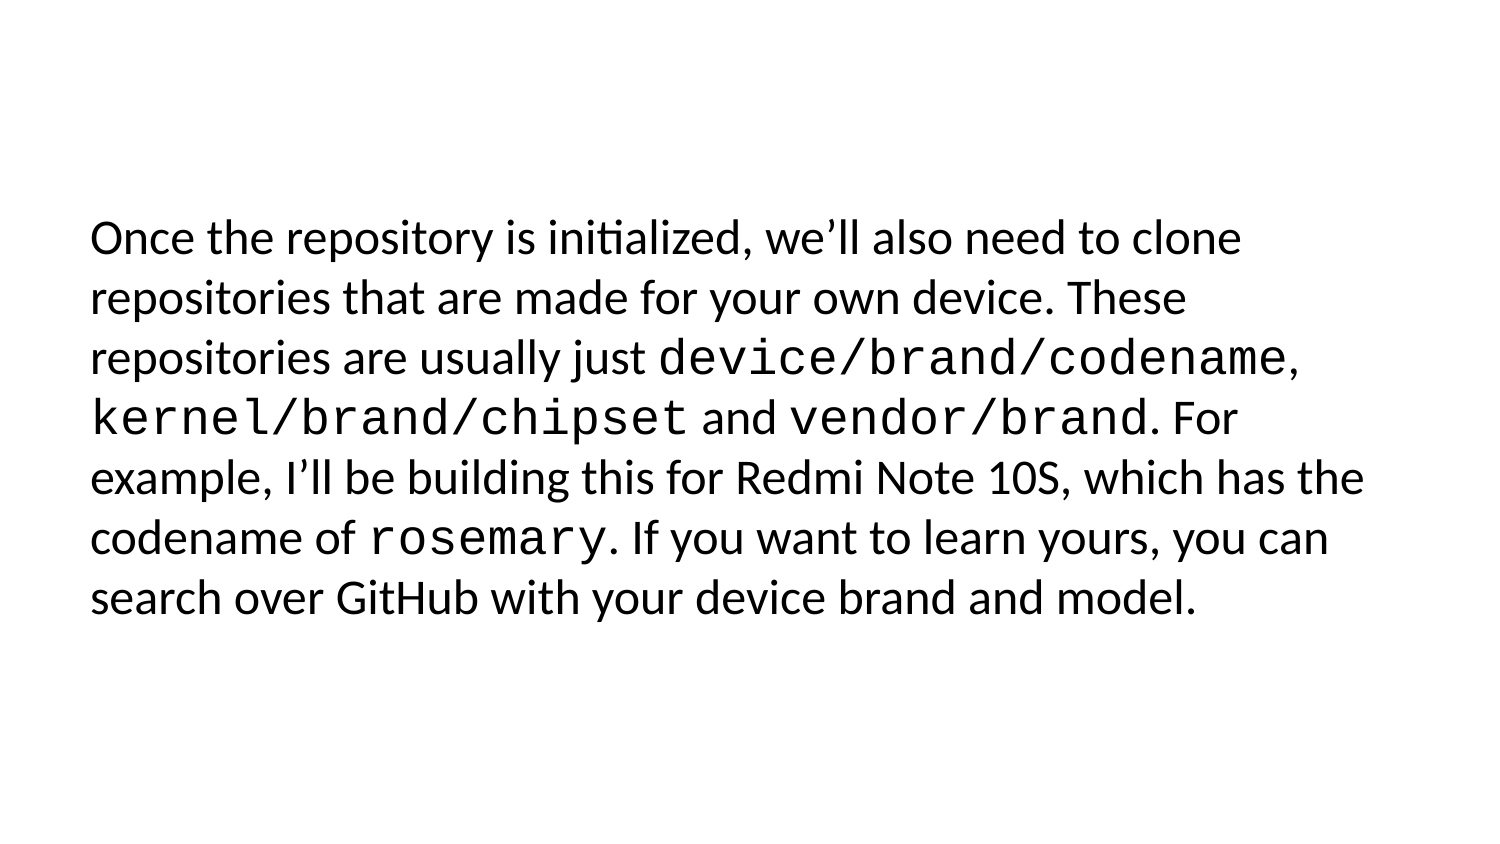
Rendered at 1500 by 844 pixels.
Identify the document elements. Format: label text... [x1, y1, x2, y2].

list Once the repository is initialized, we’ll also need to clone repositories that are made for your own device. These repositories are usually just device/brand/codename, kernel/brand/chipset and vendor/brand. For example, I’ll be building this for Redmi Note 10S, which has the codename of rosemary. If you want to learn yours, you can search over GitHub with your device brand and model. [75, 196, 1425, 754]
